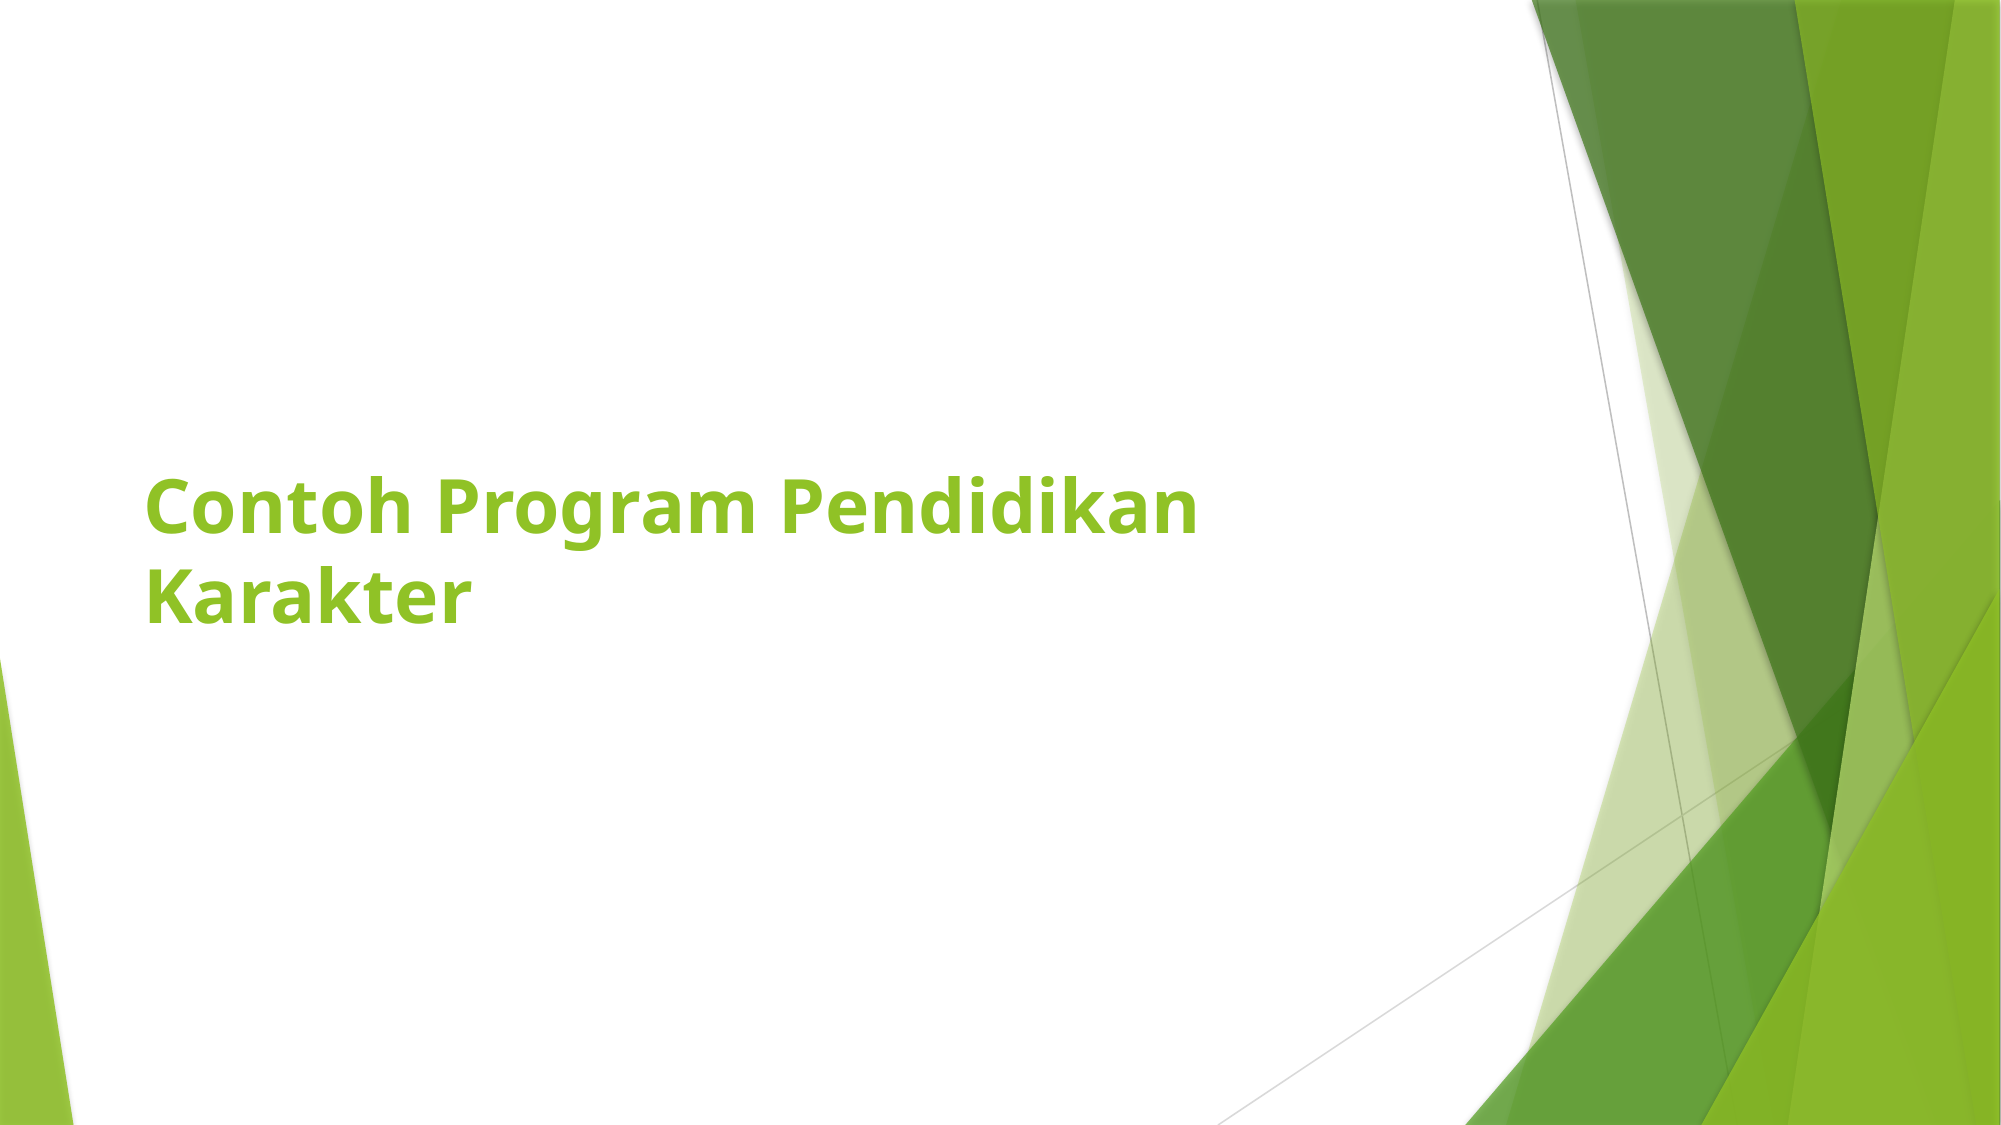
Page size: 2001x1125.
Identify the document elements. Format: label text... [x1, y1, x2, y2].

title Contoh Program Pendidikan Karakter [128, 450, 1539, 668]
